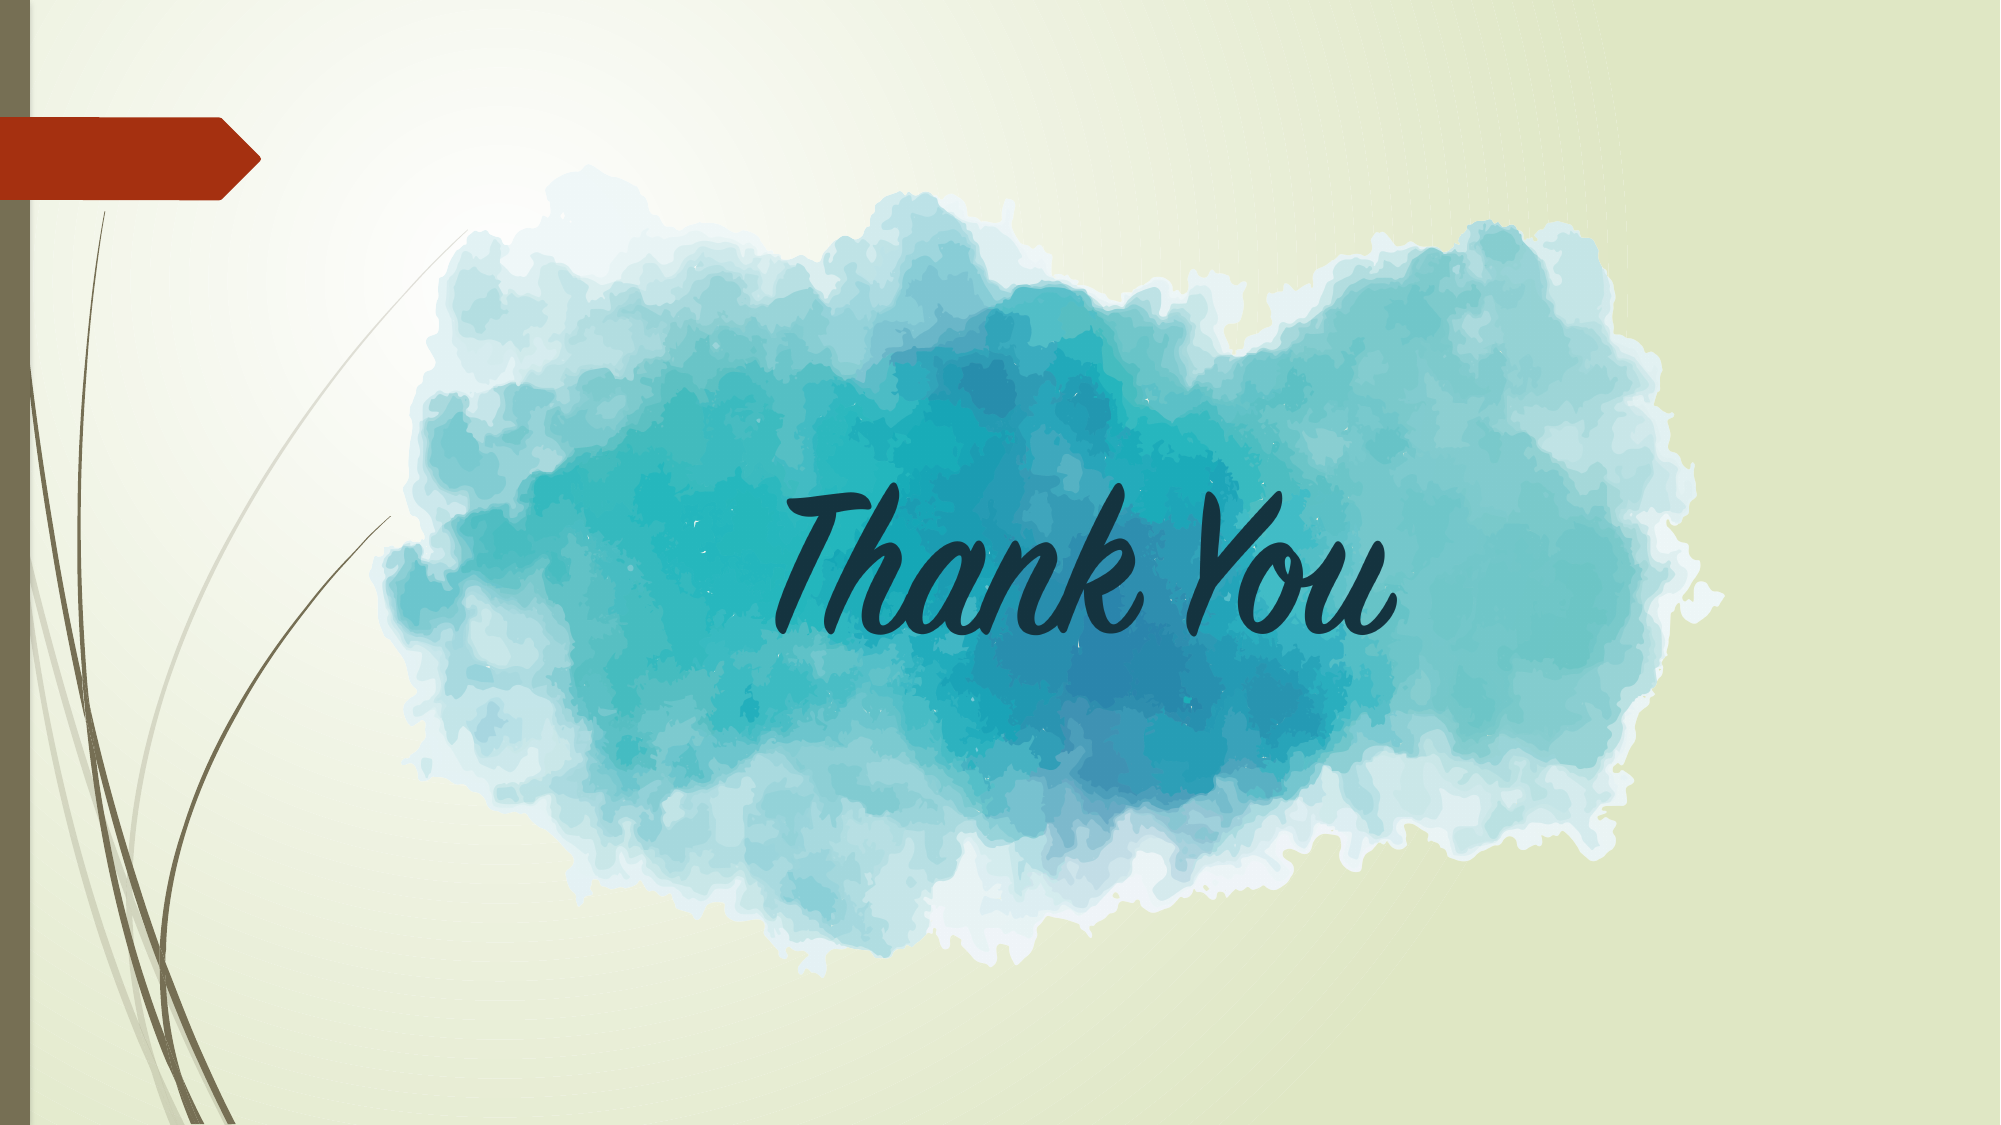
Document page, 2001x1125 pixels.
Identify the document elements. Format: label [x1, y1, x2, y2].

list [369, 164, 1725, 979]
